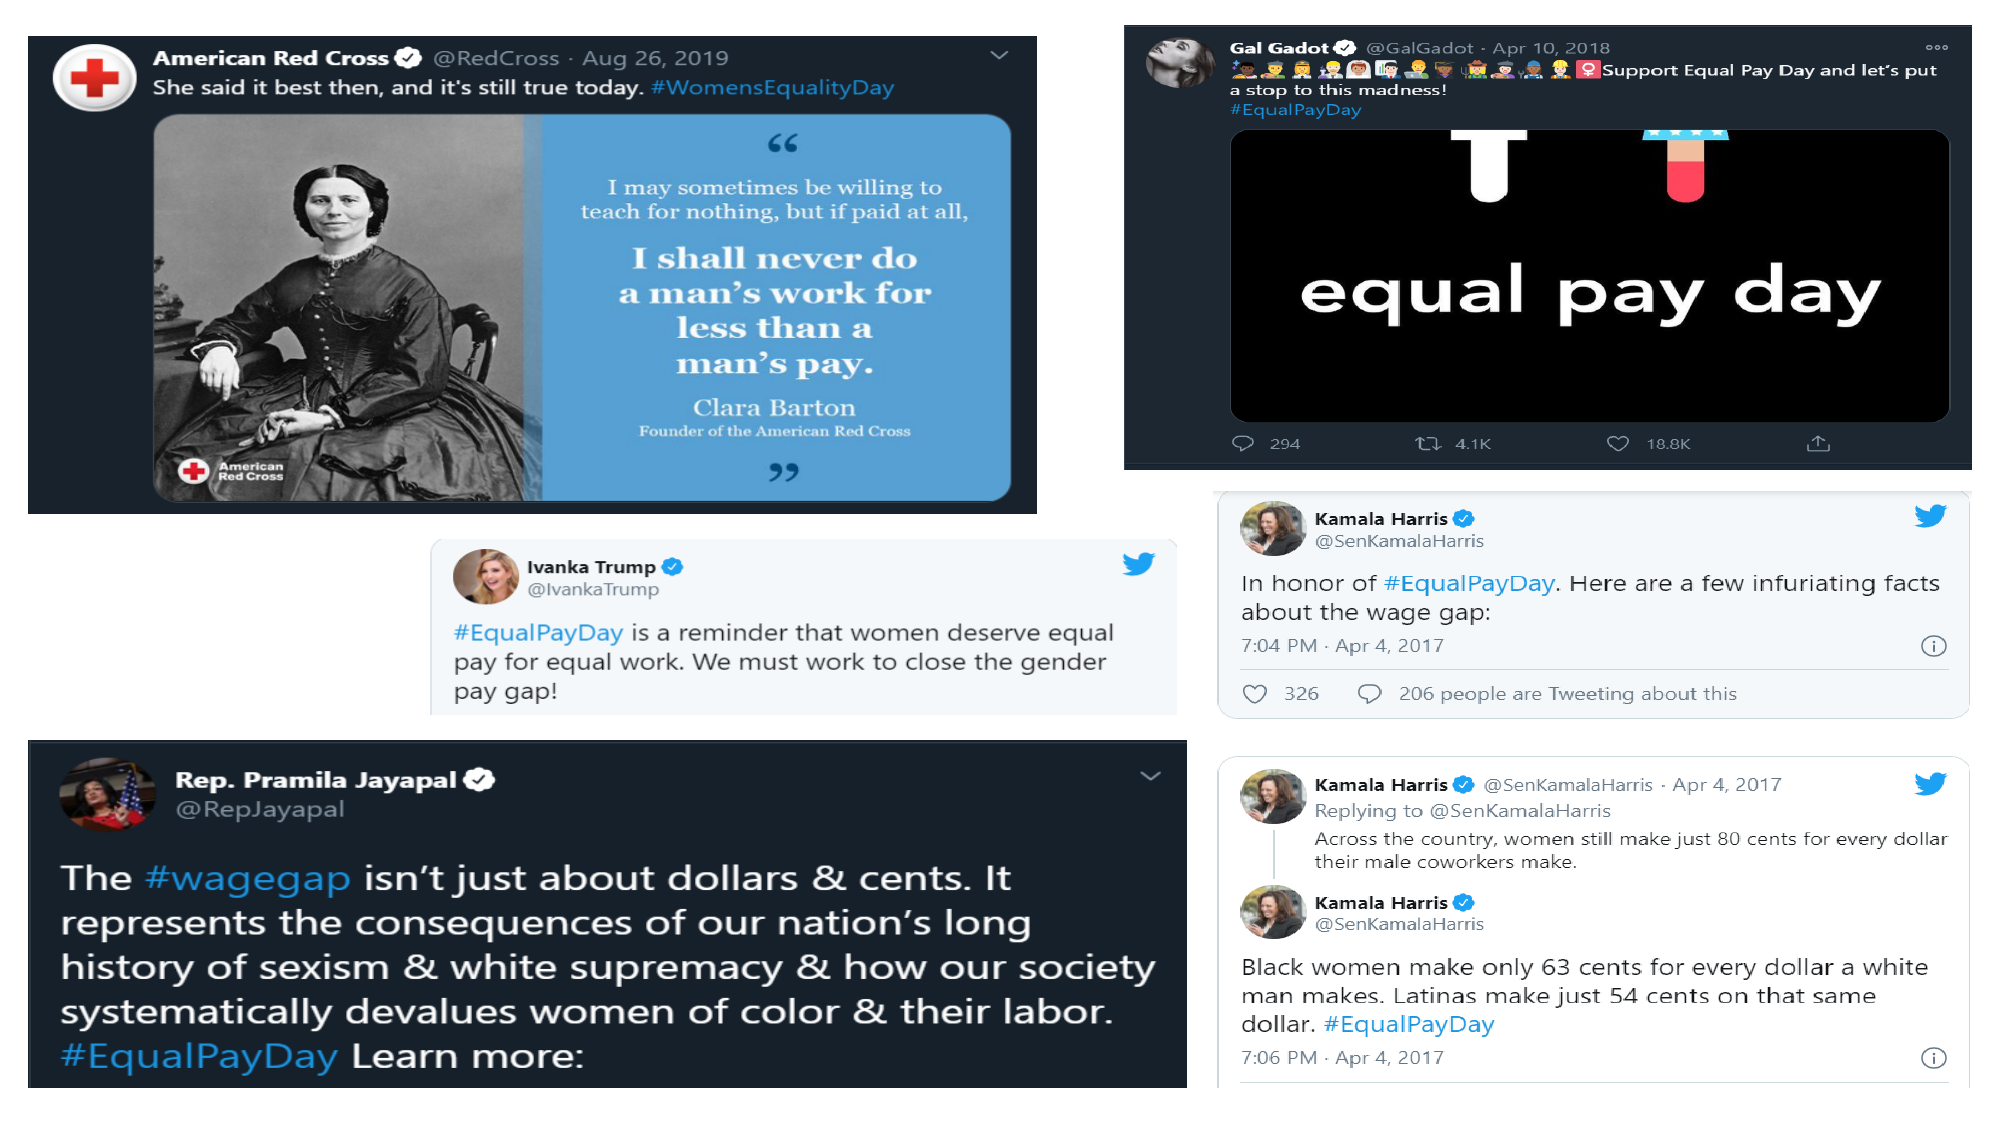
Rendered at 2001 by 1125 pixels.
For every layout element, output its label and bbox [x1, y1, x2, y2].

picture [428, 539, 1177, 716]
picture [28, 740, 1187, 1089]
picture [1124, 25, 1972, 470]
picture [1213, 491, 1972, 1088]
picture [28, 36, 1037, 514]
